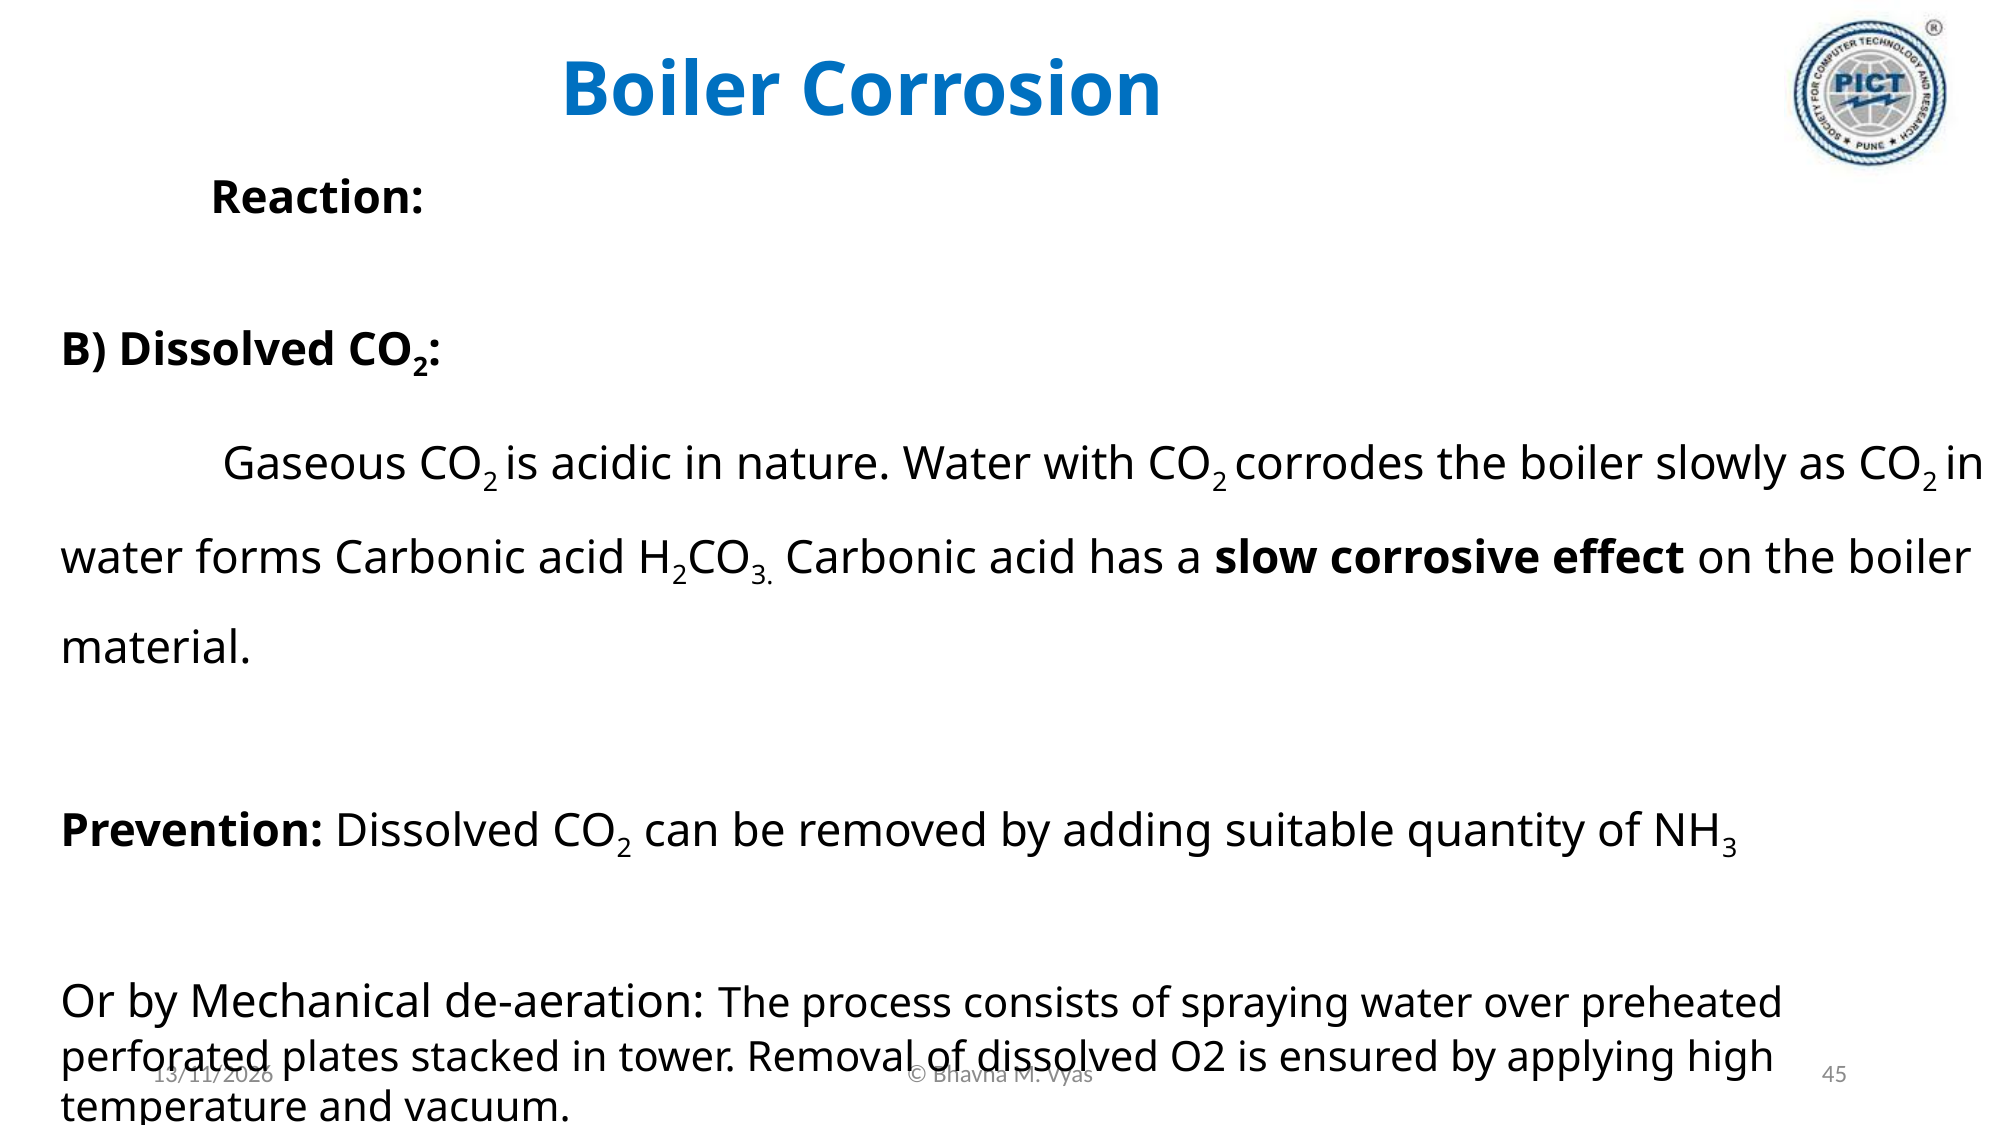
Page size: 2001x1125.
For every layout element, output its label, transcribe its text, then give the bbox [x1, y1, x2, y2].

footer © Bhavna M. Vyas [662, 1042, 1338, 1103]
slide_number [137, 1042, 588, 1103]
slide_number 45 [1412, 1042, 1863, 1103]
picture [1784, 0, 1966, 184]
title Boiler Corrosion [0, 22, 1725, 160]
